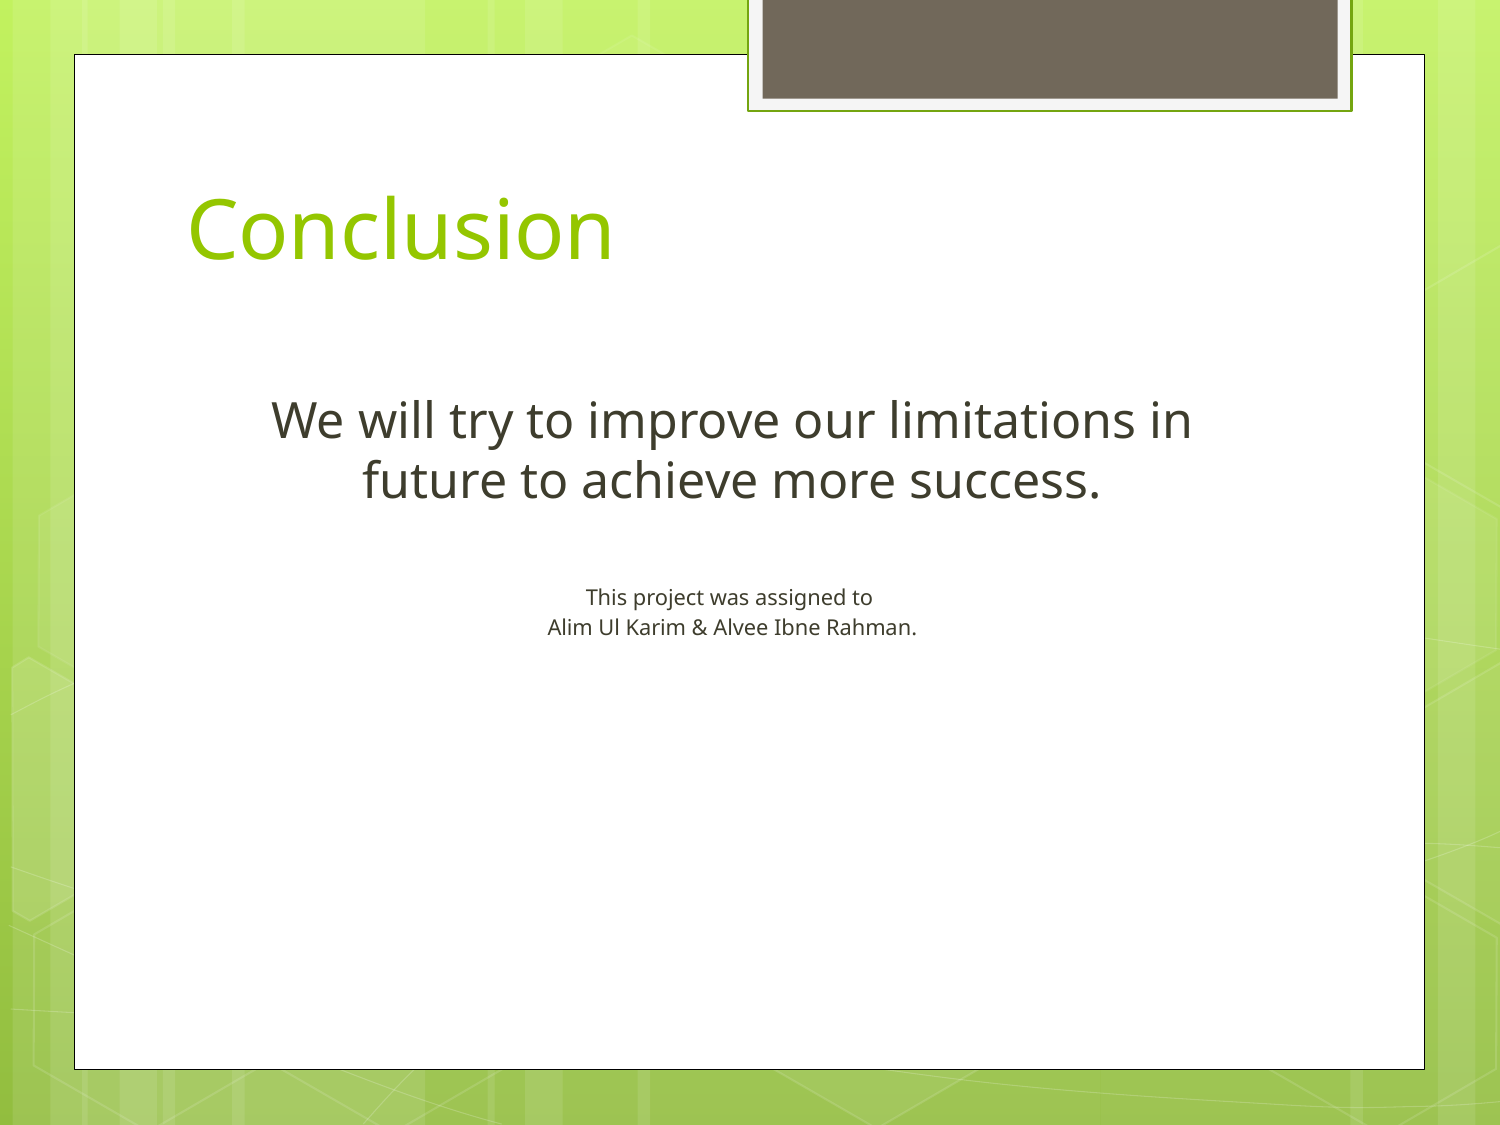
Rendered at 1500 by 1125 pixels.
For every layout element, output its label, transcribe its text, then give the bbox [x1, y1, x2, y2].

title Conclusion [171, 168, 1324, 357]
list We will try to improve our limitations in future to achieve more success. This project was assigned to Alim Ul Karim & Alvee Ibne Rahman. [171, 381, 1283, 957]
